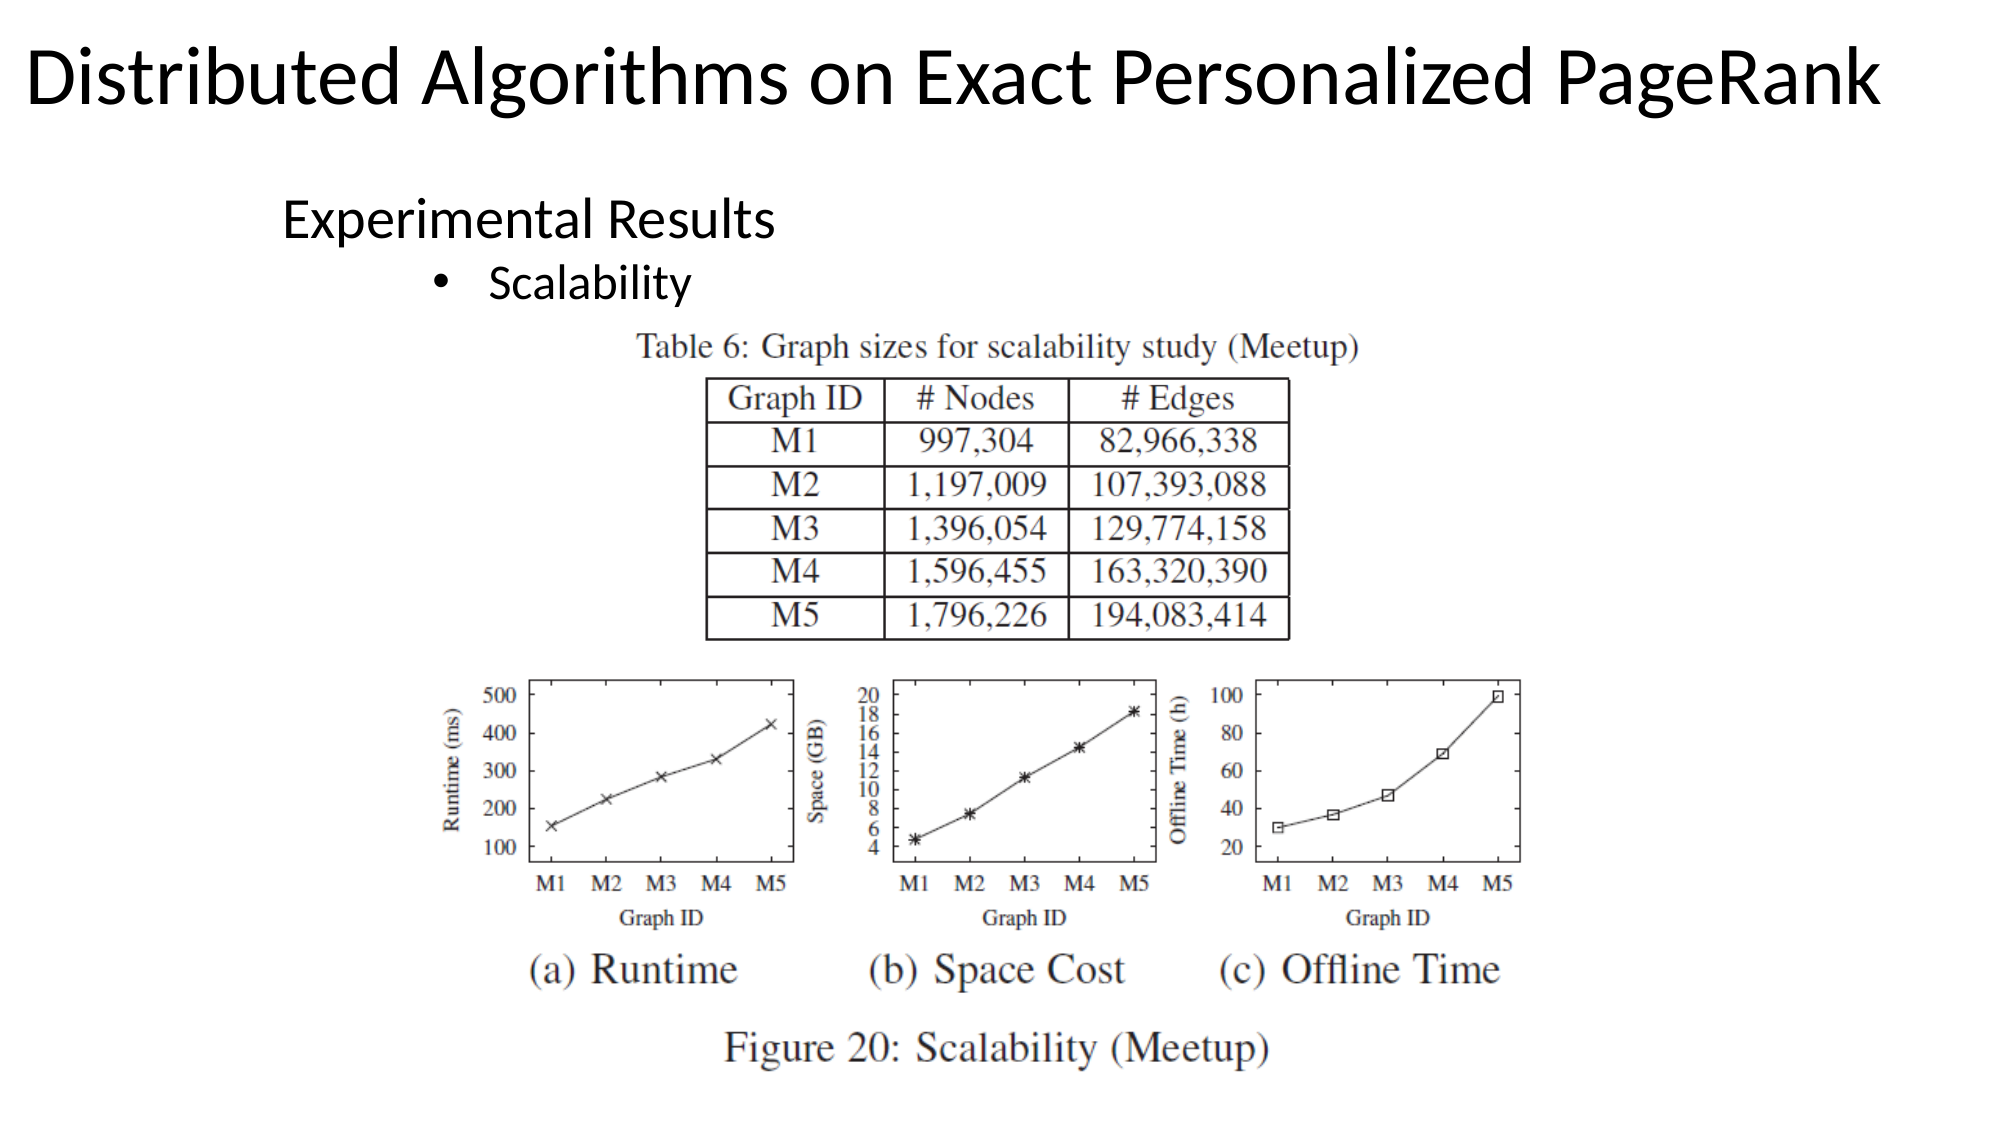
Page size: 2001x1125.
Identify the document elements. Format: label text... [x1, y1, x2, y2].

picture [432, 664, 1568, 1087]
text_box Experimental Results Scalability [267, 172, 1790, 318]
picture [627, 318, 1373, 659]
text_box Distributed Algorithms on Exact Personalized PageRank [10, 13, 1935, 129]
